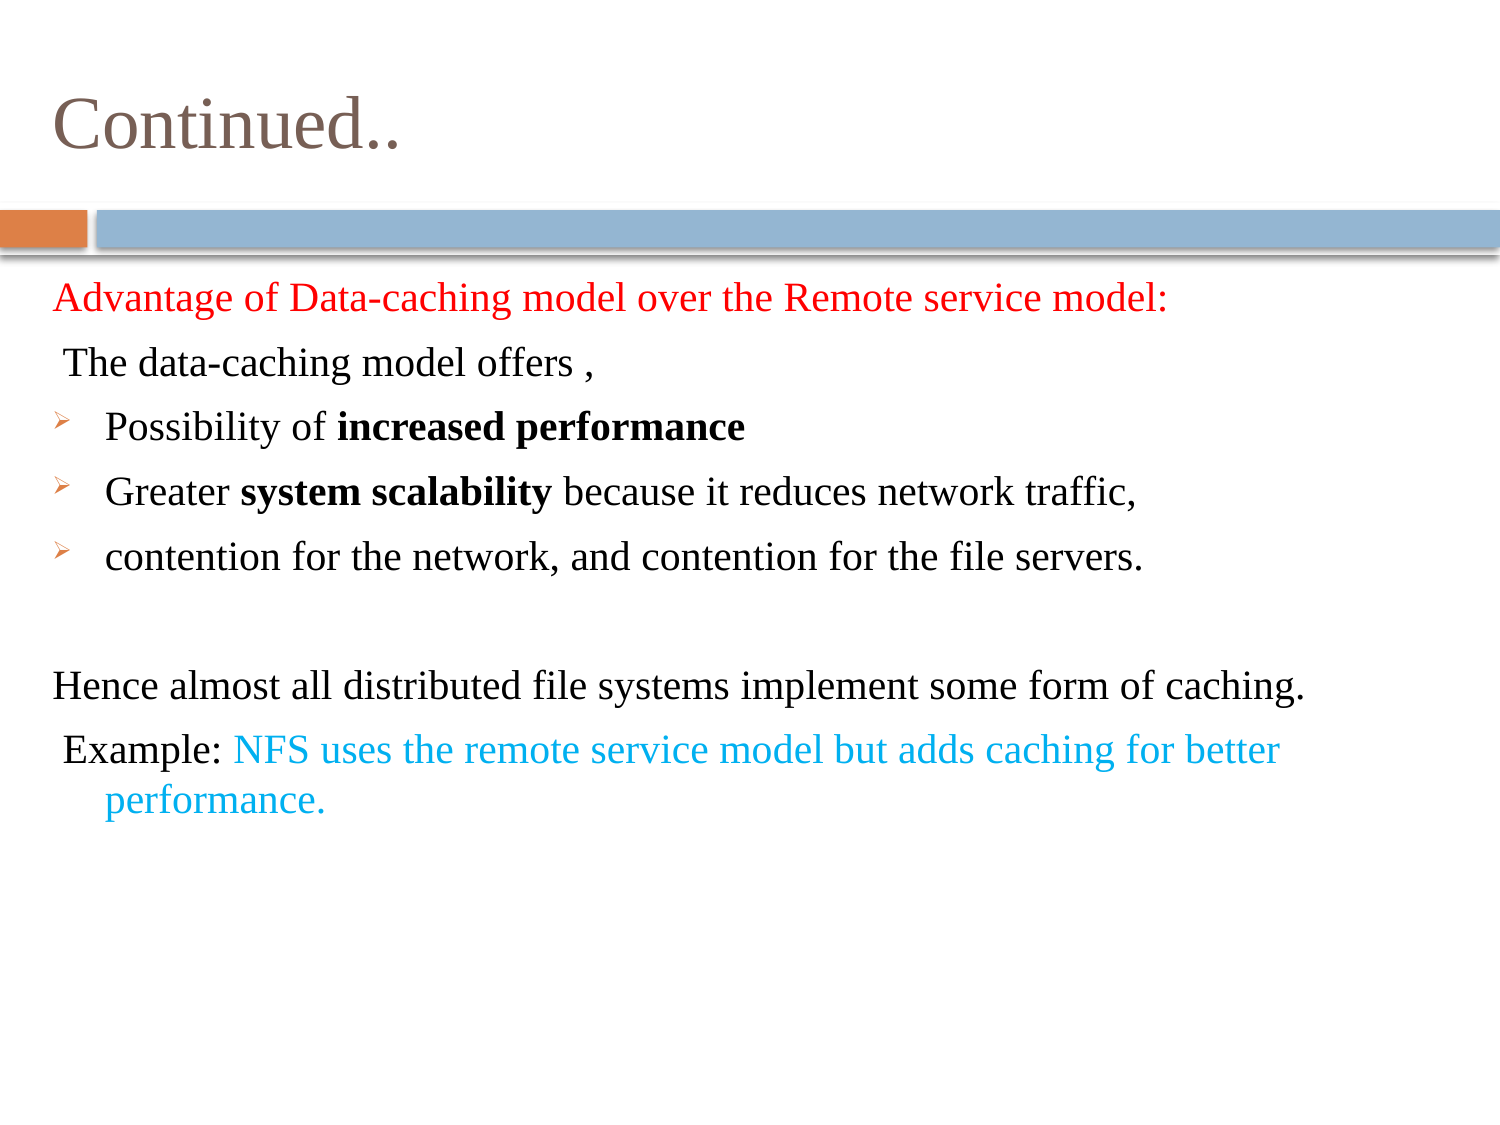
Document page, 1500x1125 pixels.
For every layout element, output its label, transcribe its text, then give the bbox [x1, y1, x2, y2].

list Advantage of Data-caching model over the Remote service model: The data-caching model offers , Possibility of increased performance Greater system scalability because it reduces network traffic, contention for the network, and contention for the file servers. Hence almost all distributed file systems implement some form of caching. Example: NFS uses the remote service model but adds caching for better performance. [37, 262, 1475, 1075]
title Continued.. [37, 37, 1438, 200]
